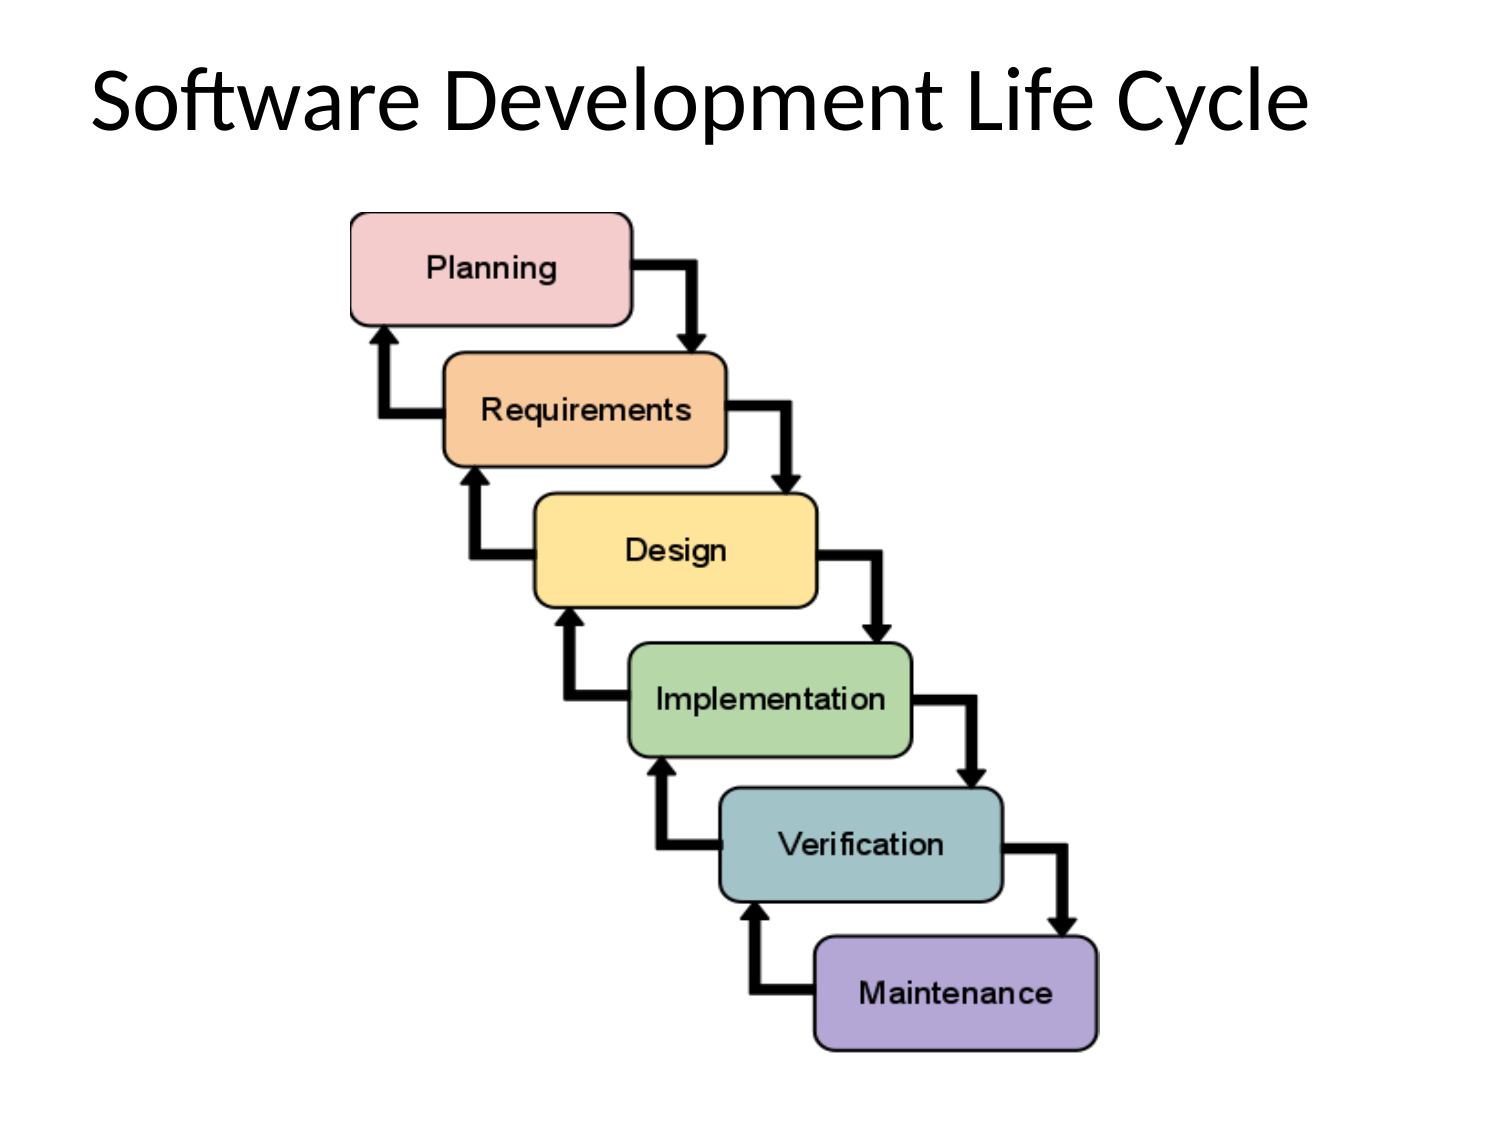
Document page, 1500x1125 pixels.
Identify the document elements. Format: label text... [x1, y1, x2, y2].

title Software Development Life Cycle [75, 0, 1425, 188]
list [349, 212, 1101, 1056]
